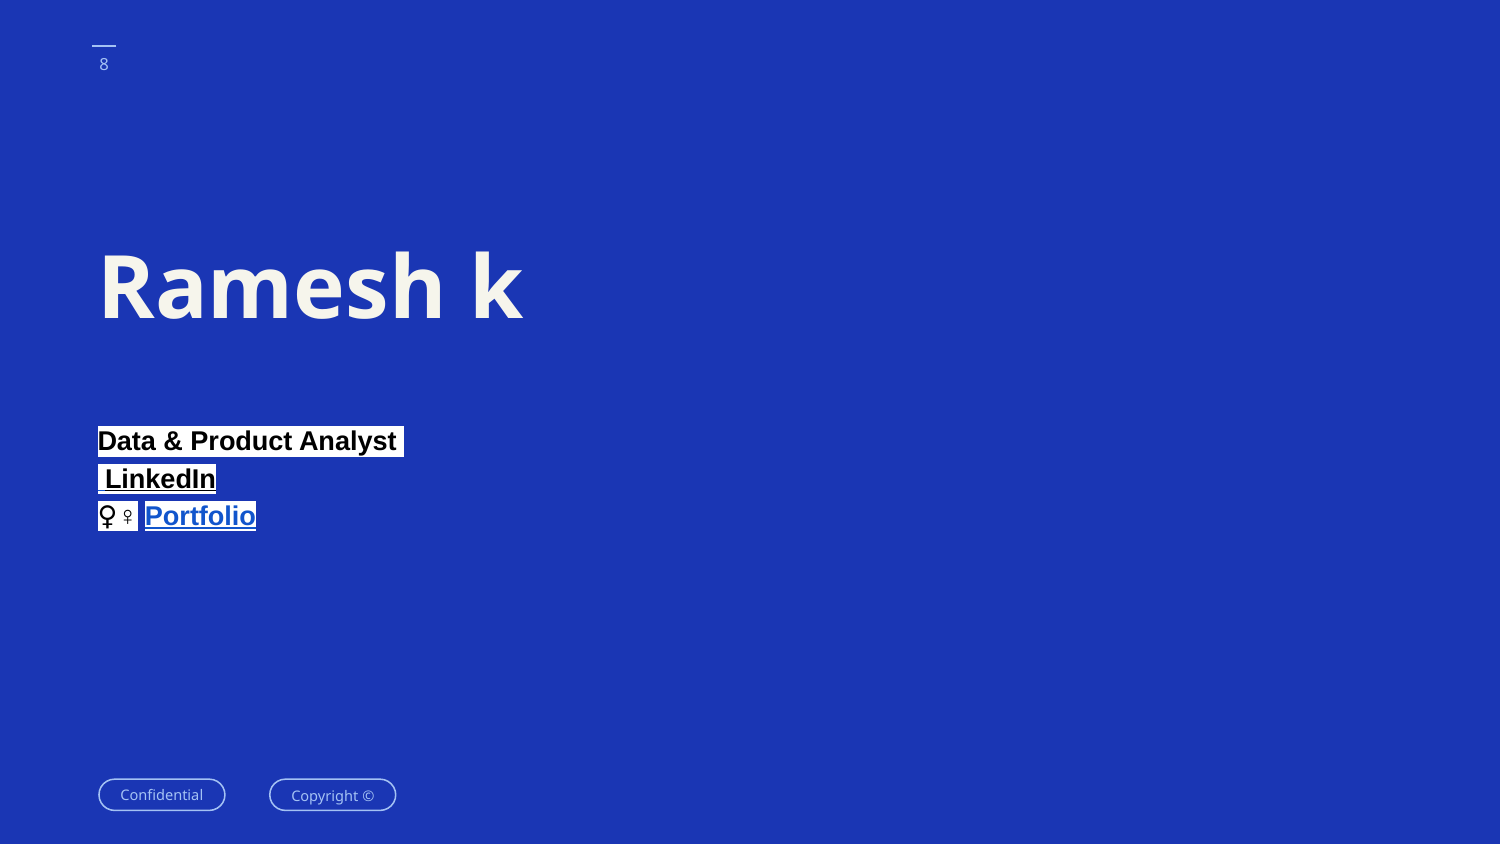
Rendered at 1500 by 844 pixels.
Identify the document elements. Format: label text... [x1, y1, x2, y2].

title Ramesh k Data & Product Analyst 👩🏻‍💻 LinkedIn 🙋‍♀️ Portfolio [82, 235, 759, 410]
slide_number ‹#› [69, 33, 140, 98]
